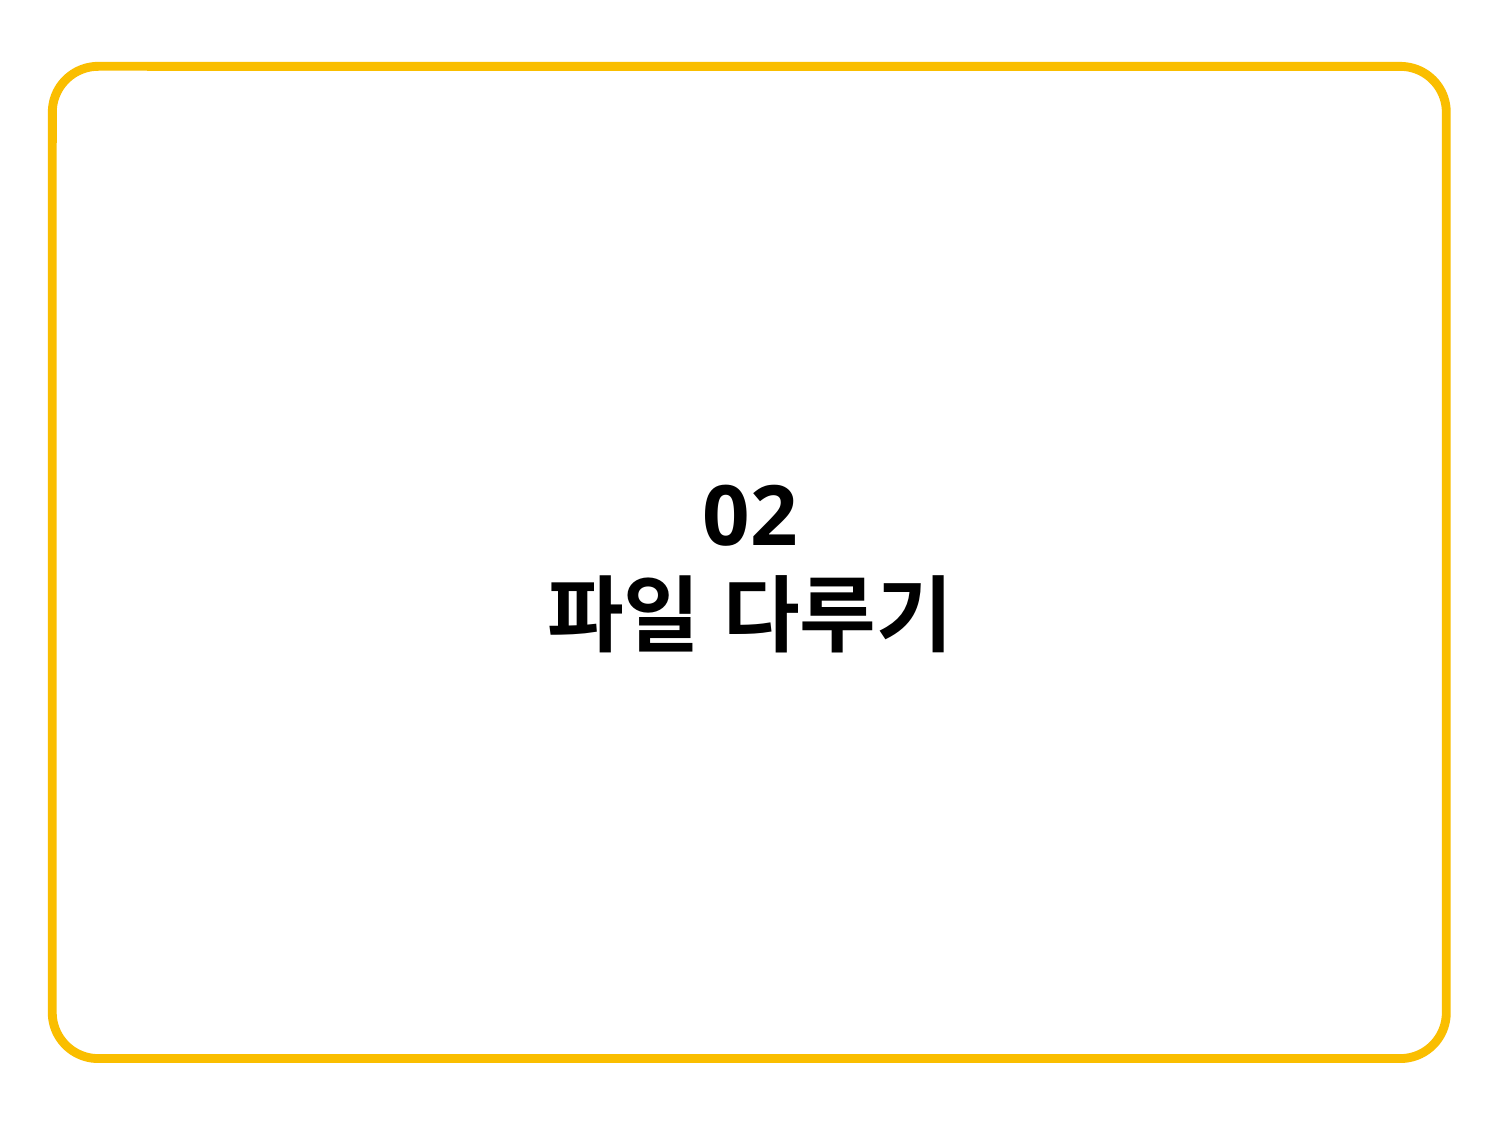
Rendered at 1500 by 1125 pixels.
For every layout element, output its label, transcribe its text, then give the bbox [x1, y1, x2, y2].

text_box 02 파일 다루기 [53, 403, 1447, 722]
